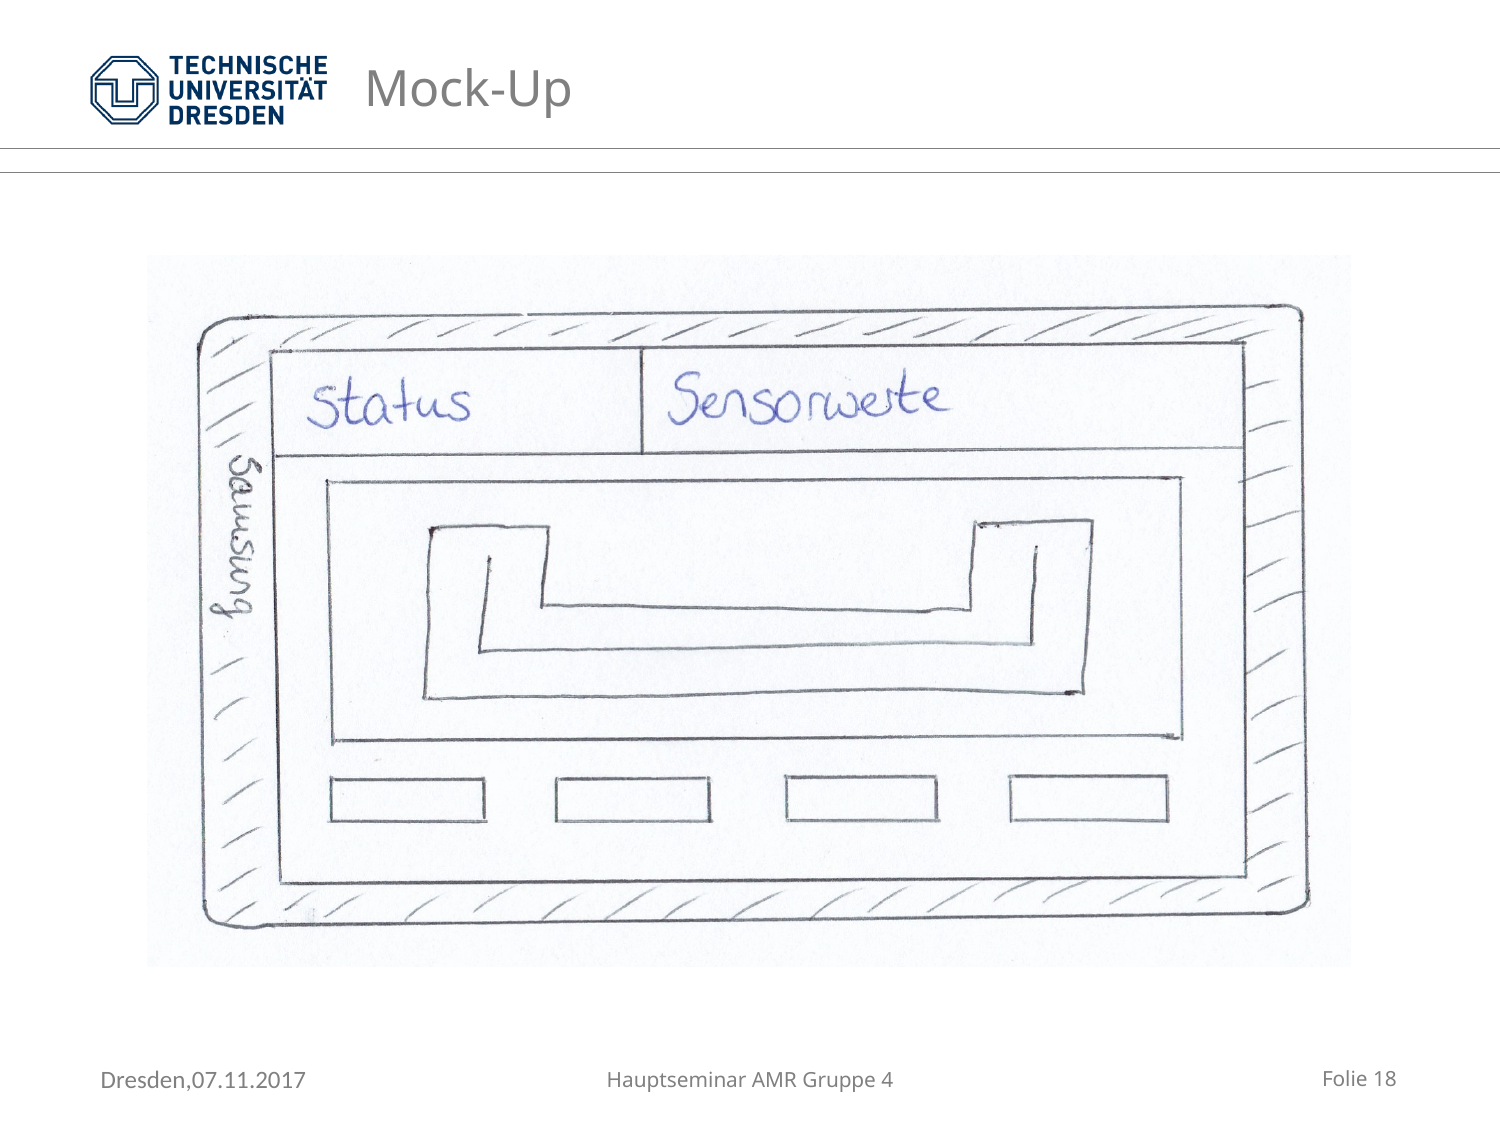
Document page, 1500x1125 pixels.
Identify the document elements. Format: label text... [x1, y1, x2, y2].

picture [90, 54, 327, 125]
title Mock-Up [349, 46, 1093, 126]
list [147, 255, 1351, 968]
